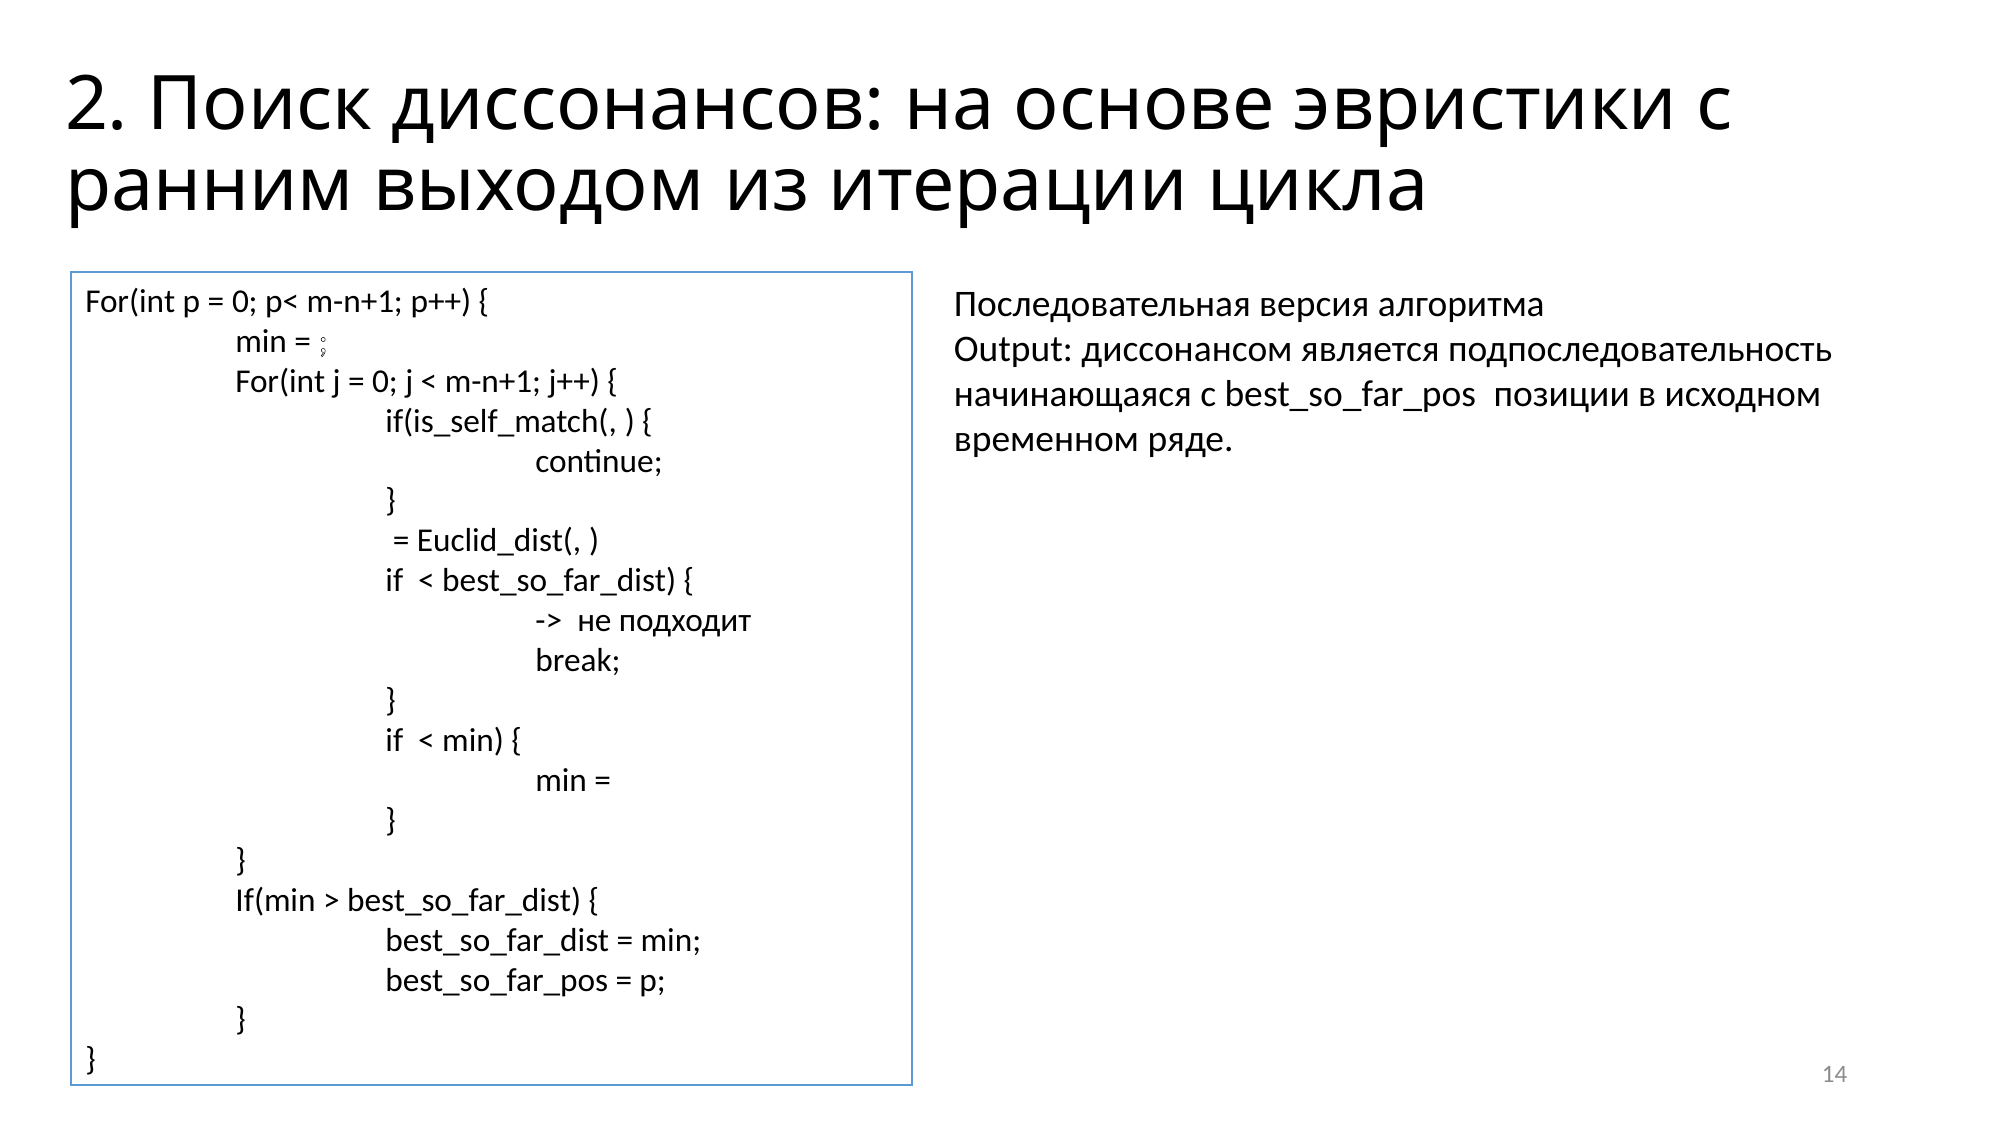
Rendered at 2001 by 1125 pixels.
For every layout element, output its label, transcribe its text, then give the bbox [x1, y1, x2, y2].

title 2. Поиск диссонансов: на основе эвристики с ранним выходом из итерации цикла [49, 36, 1775, 255]
slide_number 14 [1412, 1042, 1863, 1103]
text_box Последовательная версия алгоритма Output: диссонансом является подпоследовательность начинающаяся с best_so_far_pos позиции в исходном временном ряде. [939, 271, 1917, 467]
